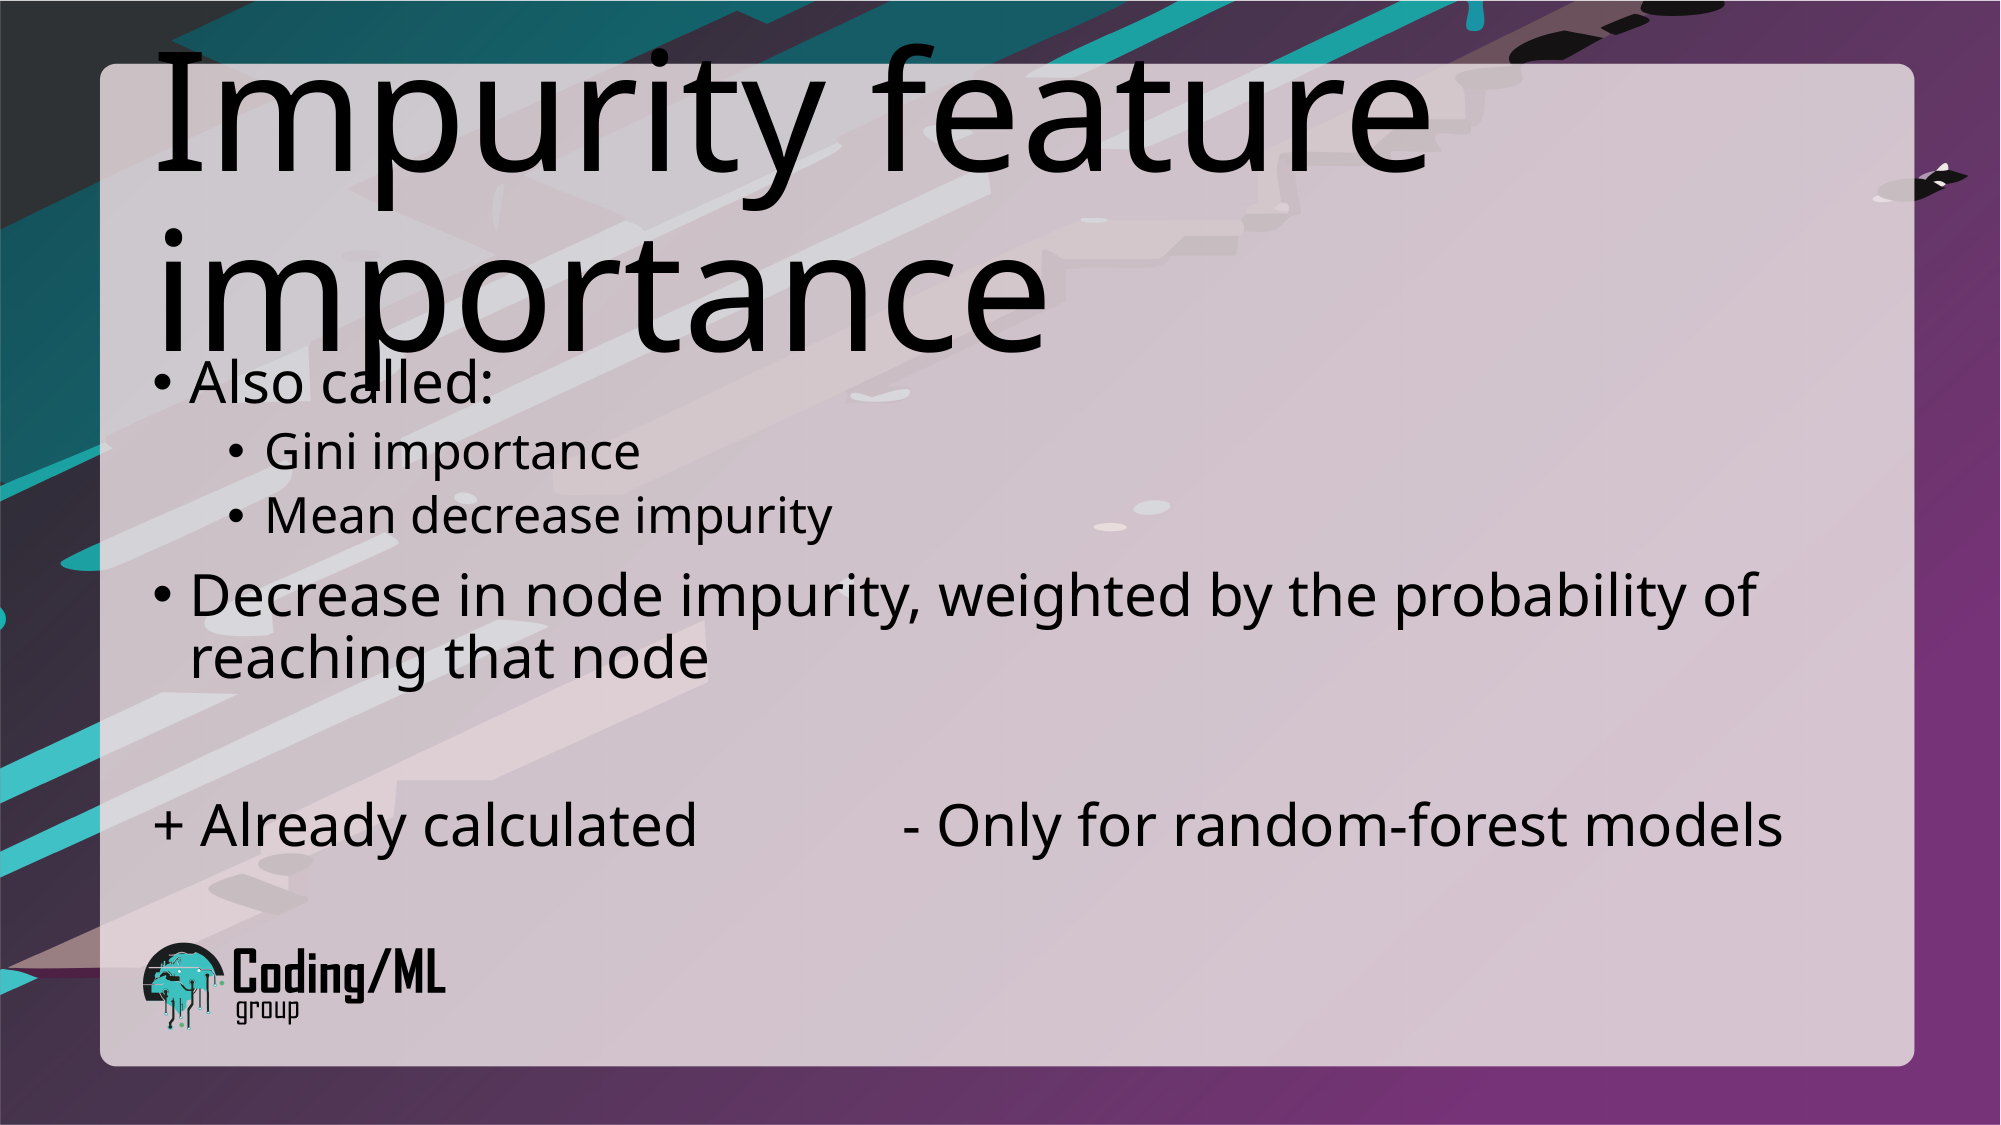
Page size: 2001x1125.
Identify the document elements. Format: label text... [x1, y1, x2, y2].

list Also called: Gini importance Mean decrease impurity Decrease in node impurity, weighted by the probability of reaching that node + Already calculated - Only for random-forest models [137, 345, 1863, 912]
title Impurity feature importance [137, 98, 1863, 316]
picture [0, 0, 2001, 1125]
